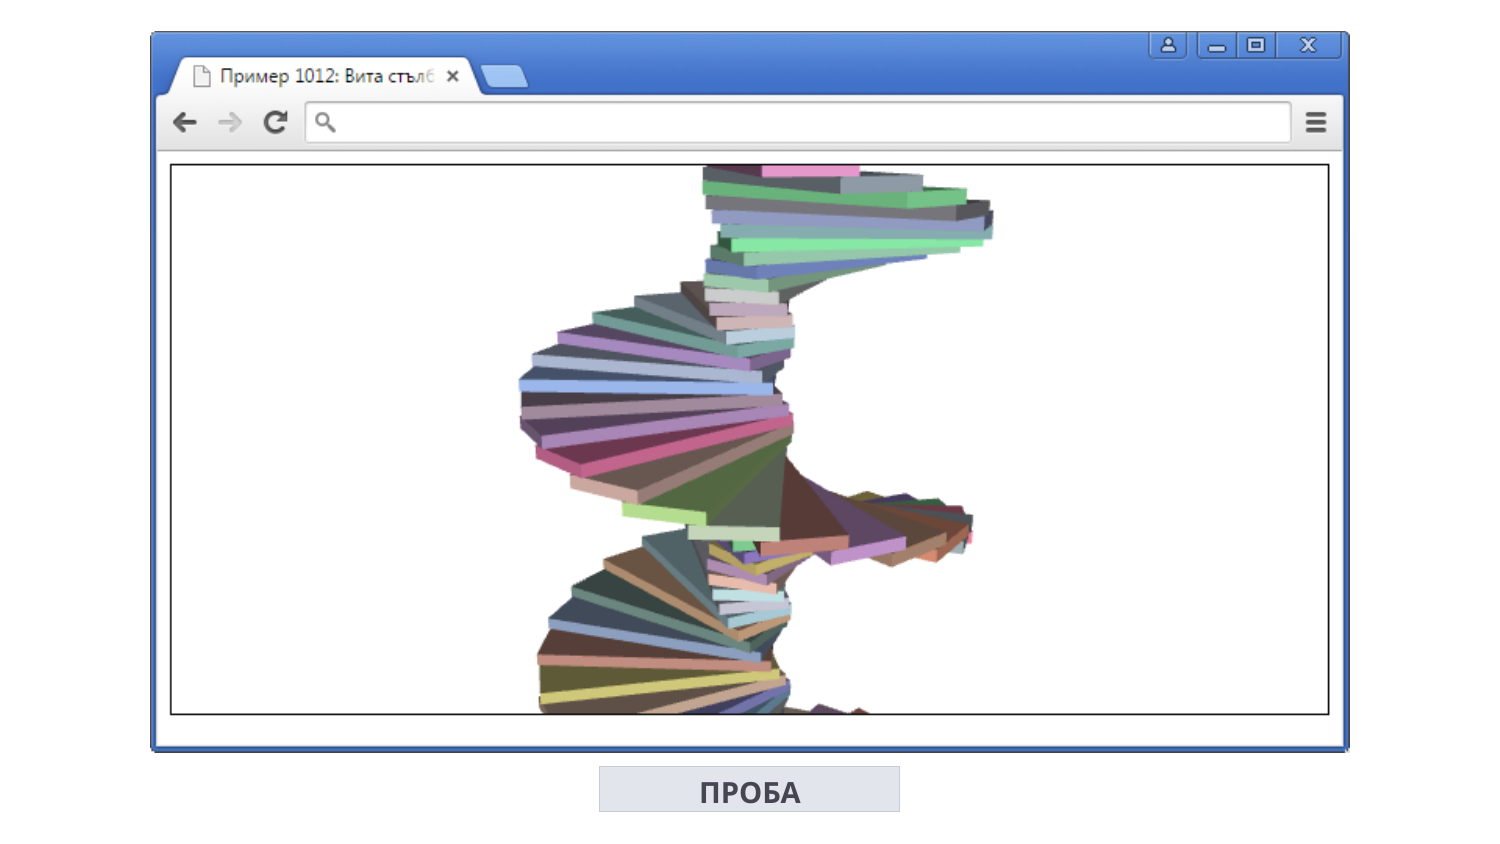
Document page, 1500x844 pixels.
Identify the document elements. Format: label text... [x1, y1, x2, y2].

picture [149, 31, 1351, 753]
text_box ПРОБА [599, 766, 900, 812]
